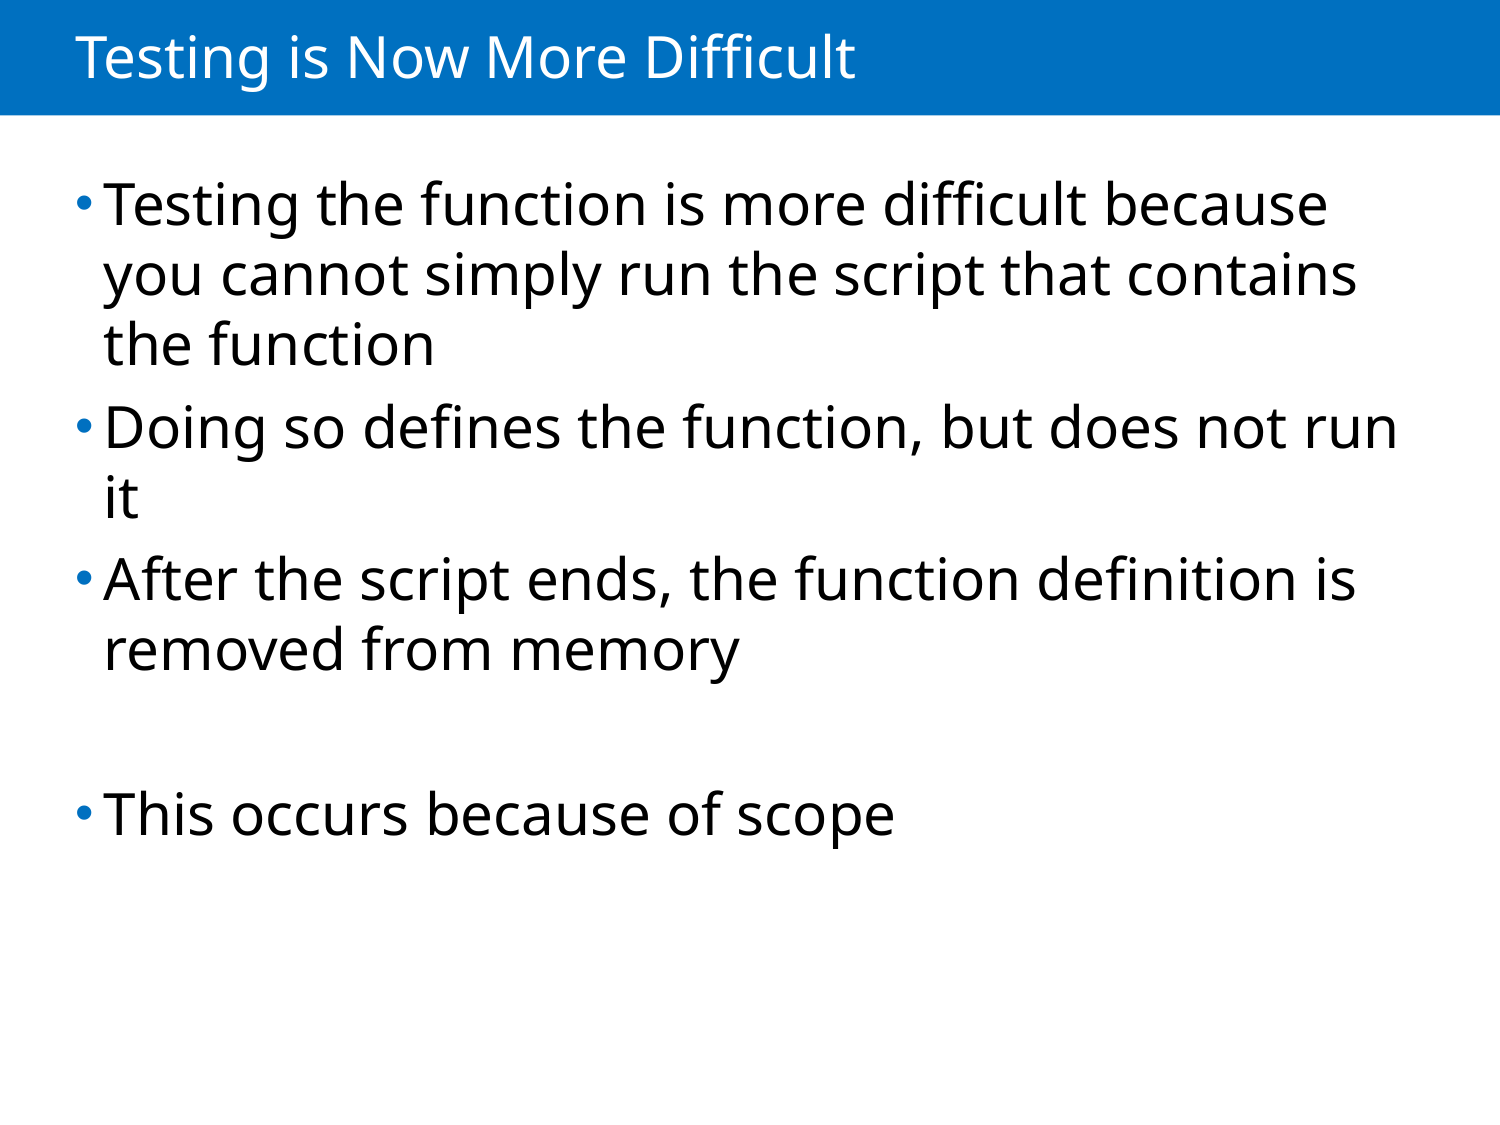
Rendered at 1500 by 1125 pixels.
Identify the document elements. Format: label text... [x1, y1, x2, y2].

text_box Testing the function is more difficult because you cannot simply run the script that contains the function Doing so defines the function, but does not run it After the script ends, the function definition is removed from memory This occurs because of scope [75, 167, 1408, 1012]
title Testing is Now More Difficult [75, 0, 1351, 122]
